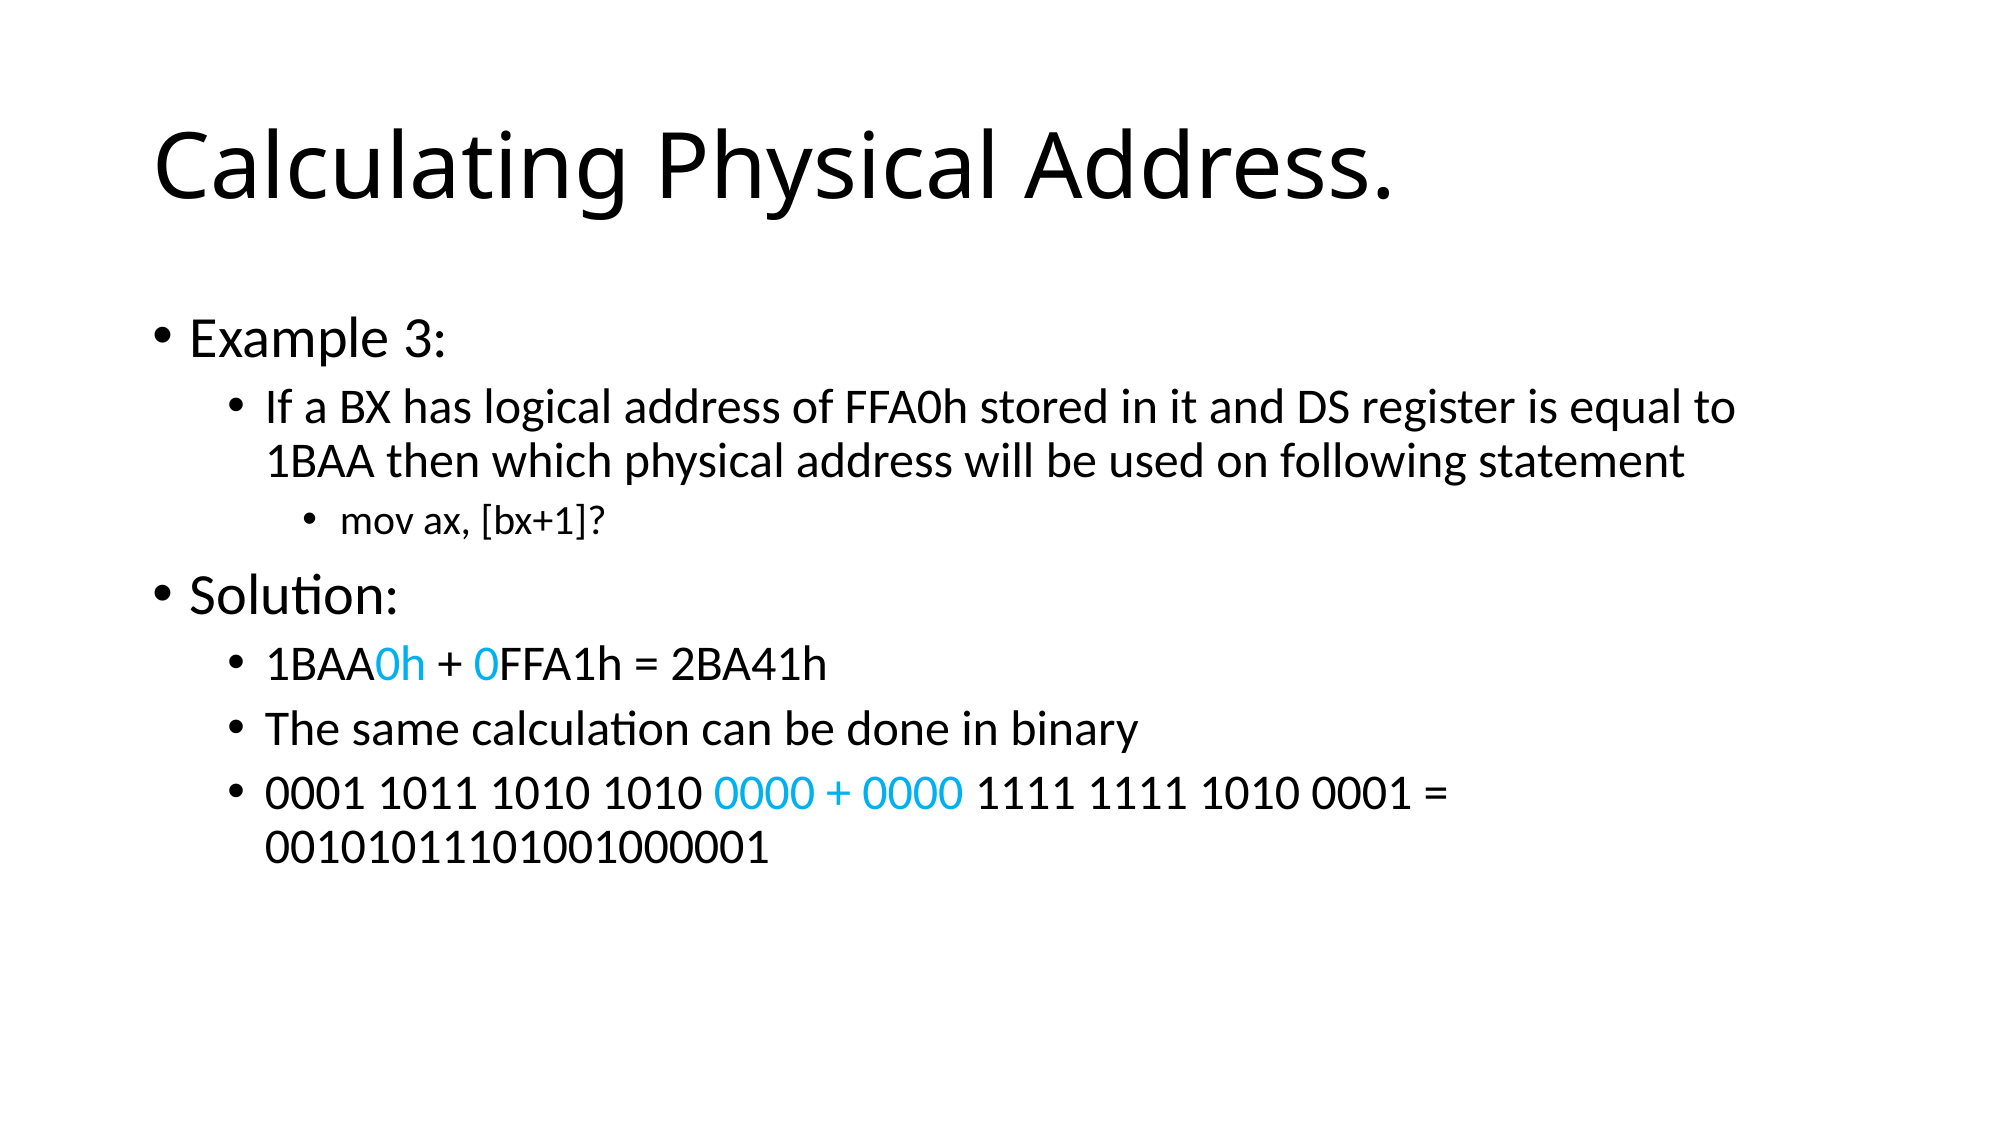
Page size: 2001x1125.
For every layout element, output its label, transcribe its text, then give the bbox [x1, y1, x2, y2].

list Example 3: If a BX has logical address of FFA0h stored in it and DS register is equal to 1BAA then which physical address will be used on following statement mov ax, [bx+1]? Solution: 1BAA0h + 0FFA1h = 2BA41h The same calculation can be done in binary ‭0001 1011 1010 1010‬ 0000 + 0000 1111 1111 1010 0001 = ‭00101011101001000001‬ [137, 299, 1863, 1014]
title Calculating Physical Address. [137, 59, 1863, 278]
